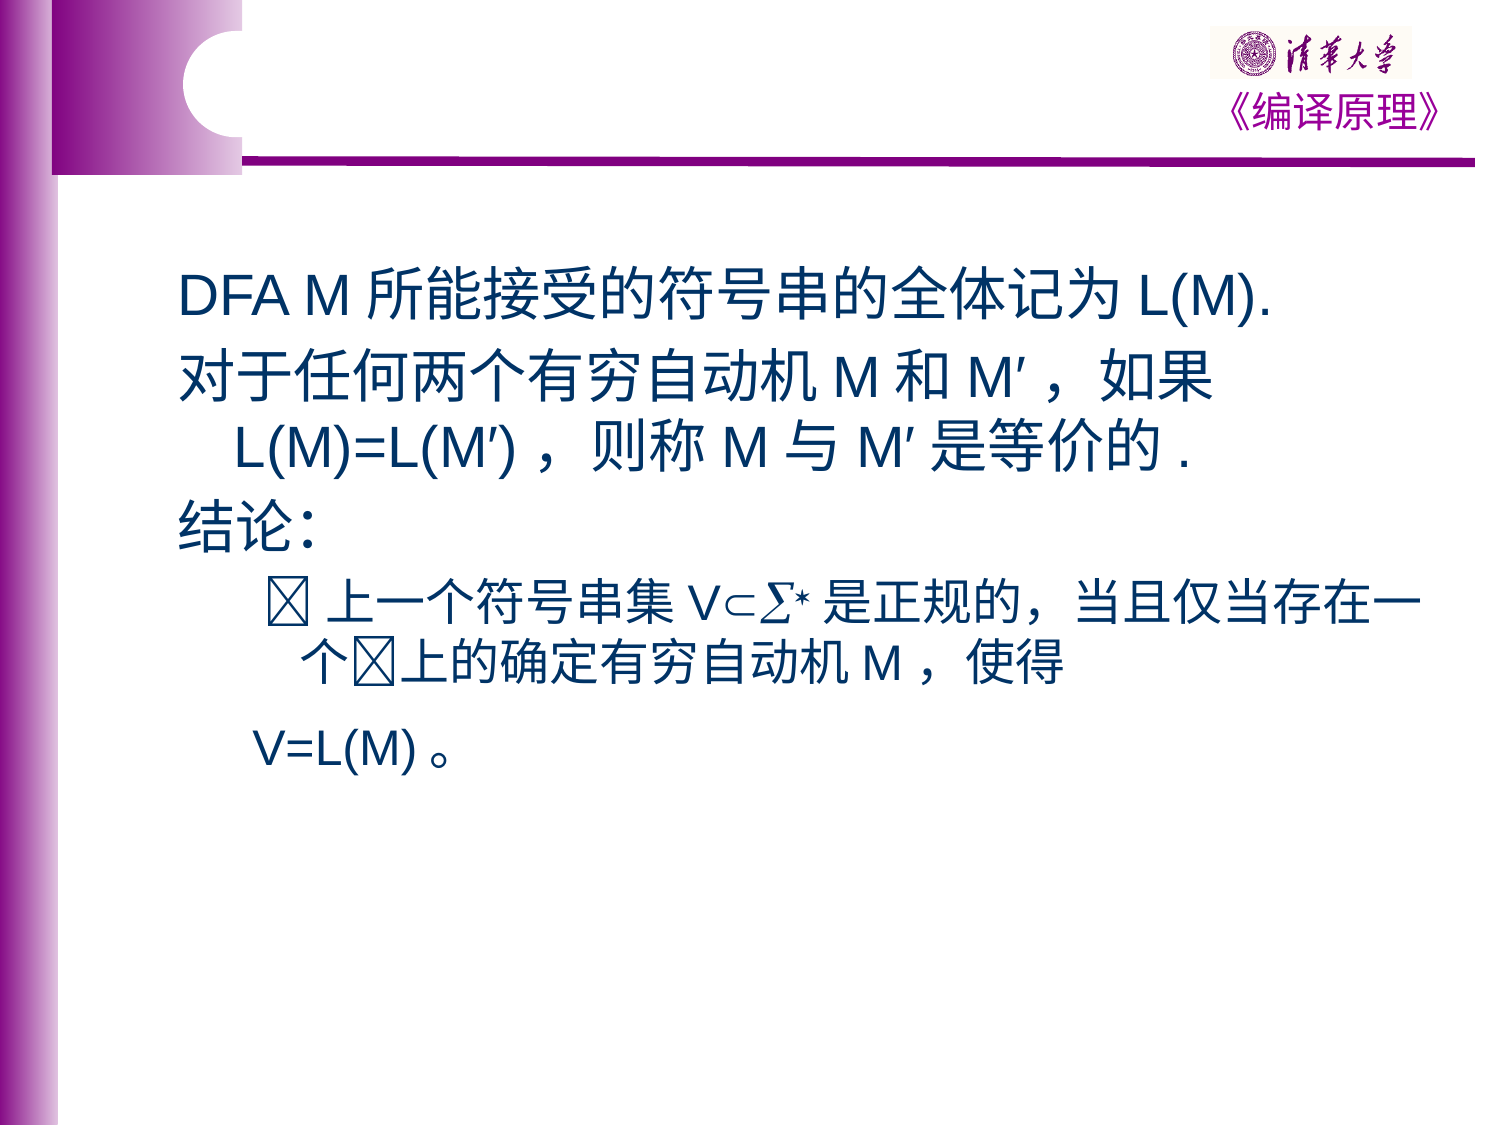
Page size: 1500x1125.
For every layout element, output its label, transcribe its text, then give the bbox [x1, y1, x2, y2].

picture [1210, 26, 1412, 45]
list DFA M所能接受的符号串的全体记为L(M). 对于任何两个有穷自动机M和M′，如果L(M)=L(M′)，则称M与M′是等价的. 结论： 上一个符号串集V是正规的，当且仅当存在一个上的确定有穷自动机M，使得 V=L(M)。 [162, 249, 1438, 1063]
title [75, 45, 1425, 233]
